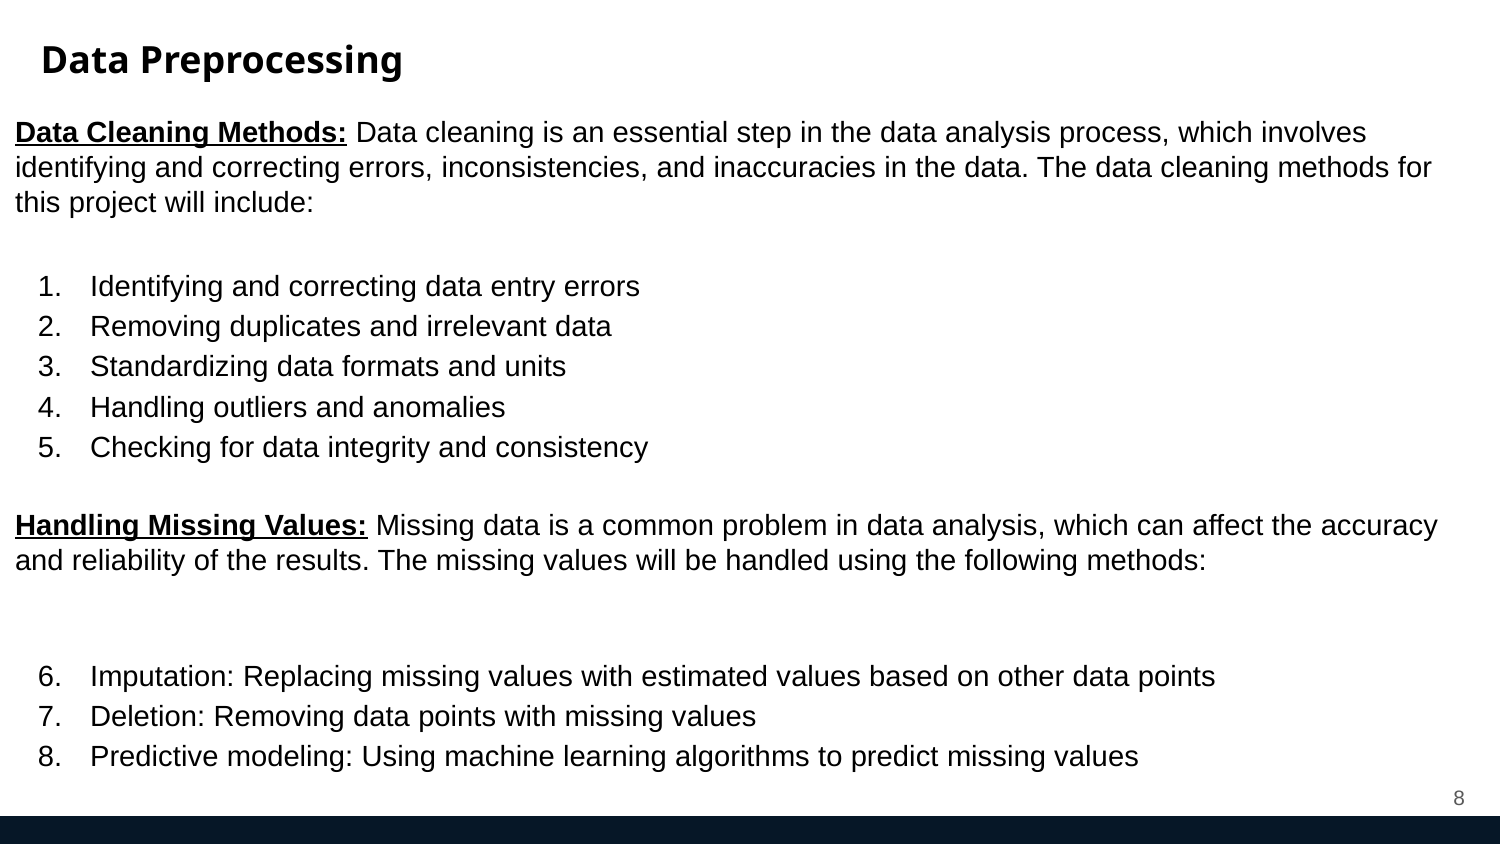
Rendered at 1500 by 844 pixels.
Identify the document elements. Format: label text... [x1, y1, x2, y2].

text_box [0, 816, 1500, 844]
text_box Data Preprocessing [25, 20, 459, 98]
text_box Data Cleaning Methods: Data cleaning is an essential step in the data analysis process, which involves identifying and correcting errors, inconsistencies, and inaccuracies in the data. The data cleaning methods for this project will include: Identifying and correcting data entry errors Removing duplicates and irrelevant data Standardizing data formats and units Handling outliers and anomalies Checking for data integrity and consistency Handling Missing Values: Missing data is a common problem in data analysis, which can affect the accuracy and reliability of the results. The missing values will be handled using the following methods: Imputation: Replacing missing values with estimated values based on other data points Deletion: Removing data points with missing values Predictive modeling: Using machine learning algorithms to predict missing values [0, 98, 1500, 816]
slide_number ‹#› [1389, 764, 1480, 830]
